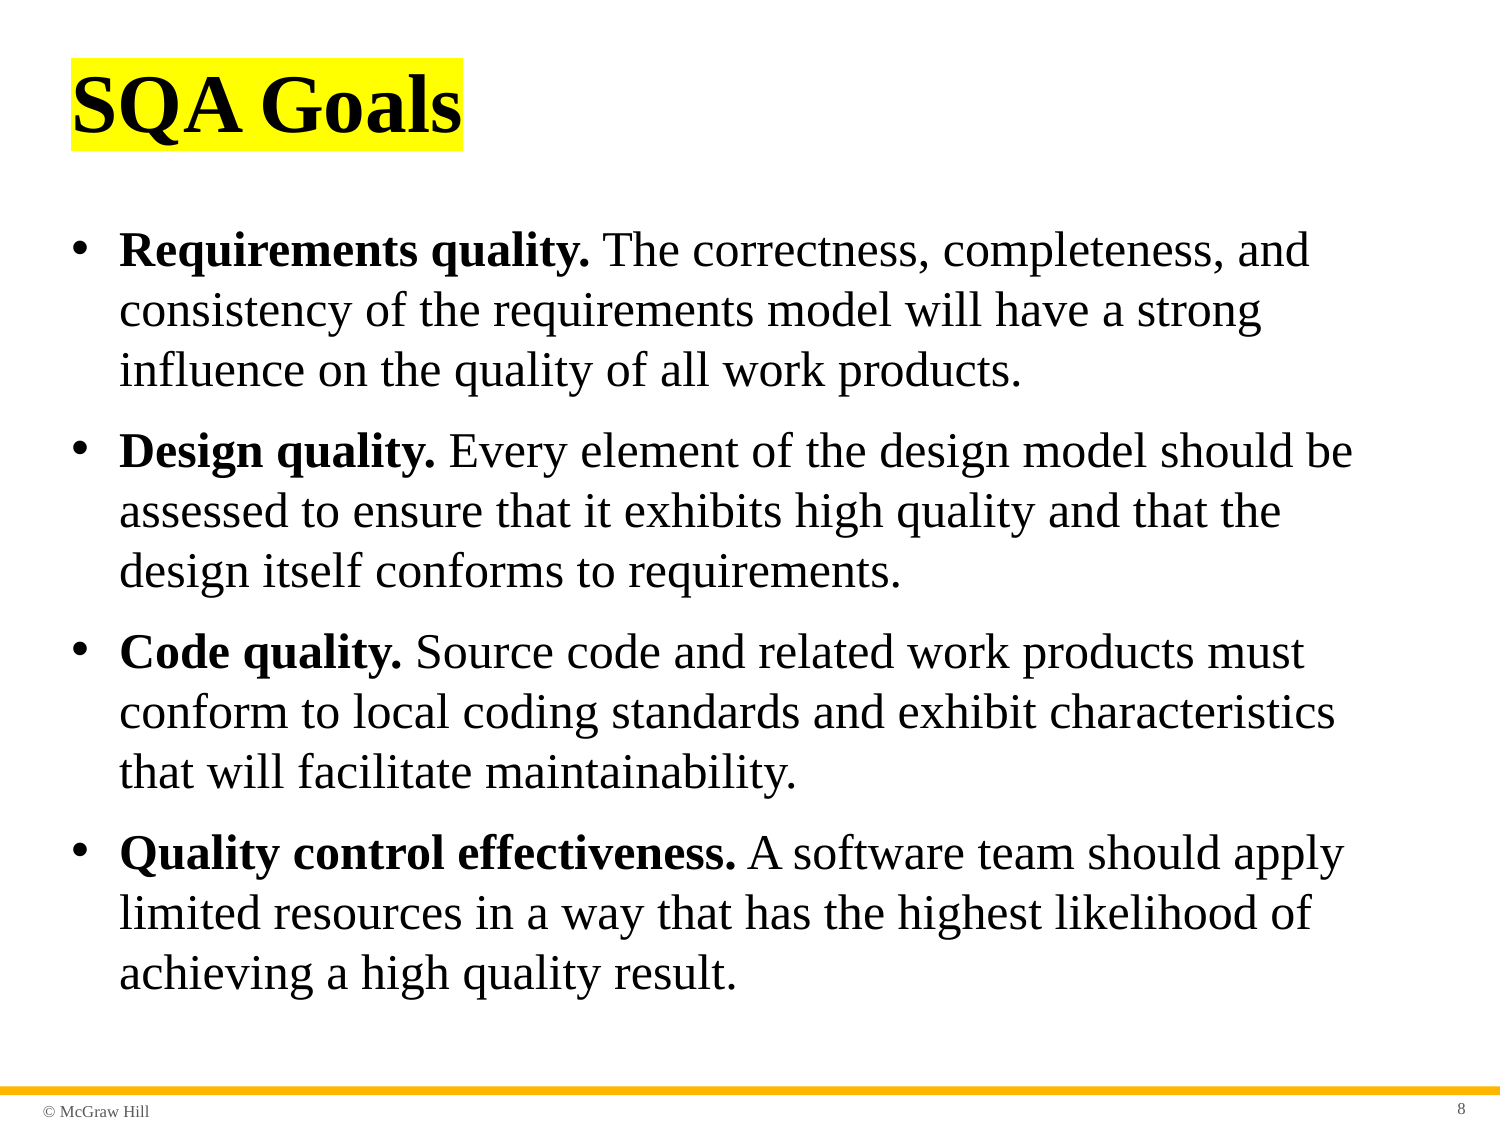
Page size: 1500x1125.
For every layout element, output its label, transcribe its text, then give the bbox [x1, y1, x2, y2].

list Requirements quality. The correctness, completeness, and consistency of the requirements model will have a strong influence on the quality of all work products. Design quality. Every element of the design model should be assessed to ensure that it exhibits high quality and that the design itself conforms to requirements. Code quality. Source code and related work products must conform to local coding standards and exhibit characteristics that will facilitate maintainability. Quality control effectiveness. A software team should apply limited resources in a way that has the highest likelihood of achieving a high quality result. [56, 209, 1416, 1022]
title S Q A Goals [56, 50, 1444, 162]
slide_number 8 [1415, 1094, 1474, 1122]
